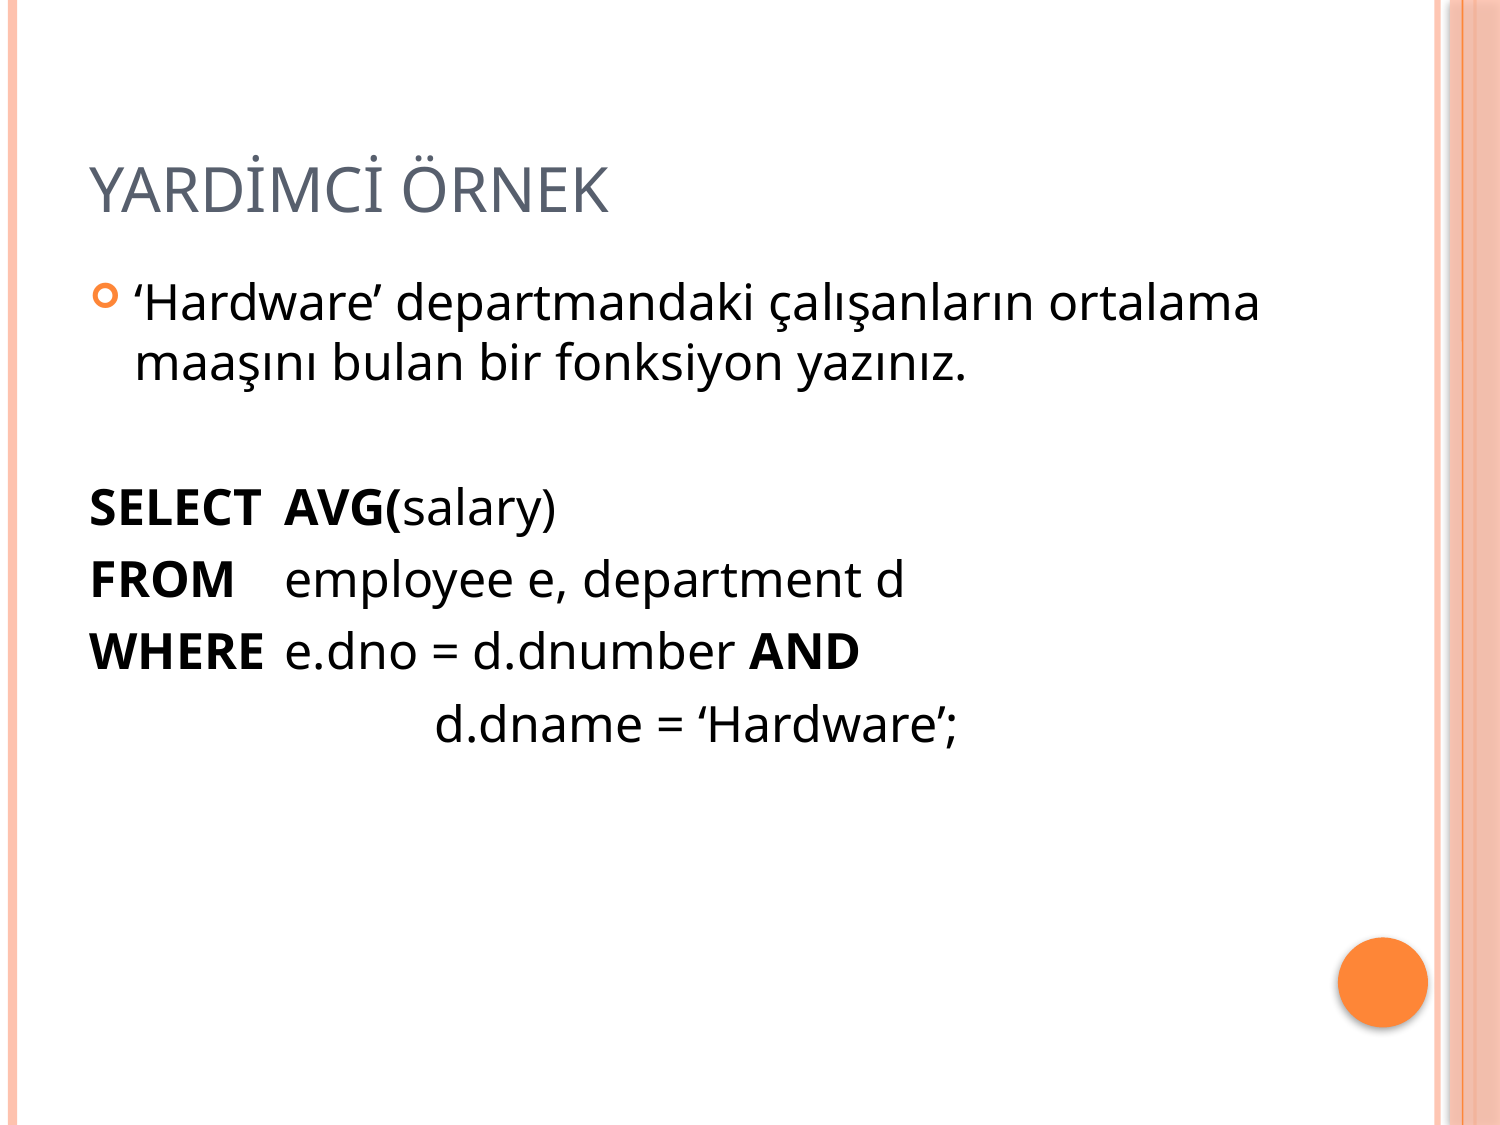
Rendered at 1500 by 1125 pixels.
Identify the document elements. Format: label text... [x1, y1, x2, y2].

title Yardimci örnek [75, 45, 1300, 233]
list ‘Hardware’ departmandaki çalışanların ortalama maaşını bulan bir fonksiyon yazınız. SELECT AVG(salary) FROM employee e, department d WHERE e.dno = d.dnumber AND d.dname = ‘Hardware’; [75, 262, 1300, 1062]
